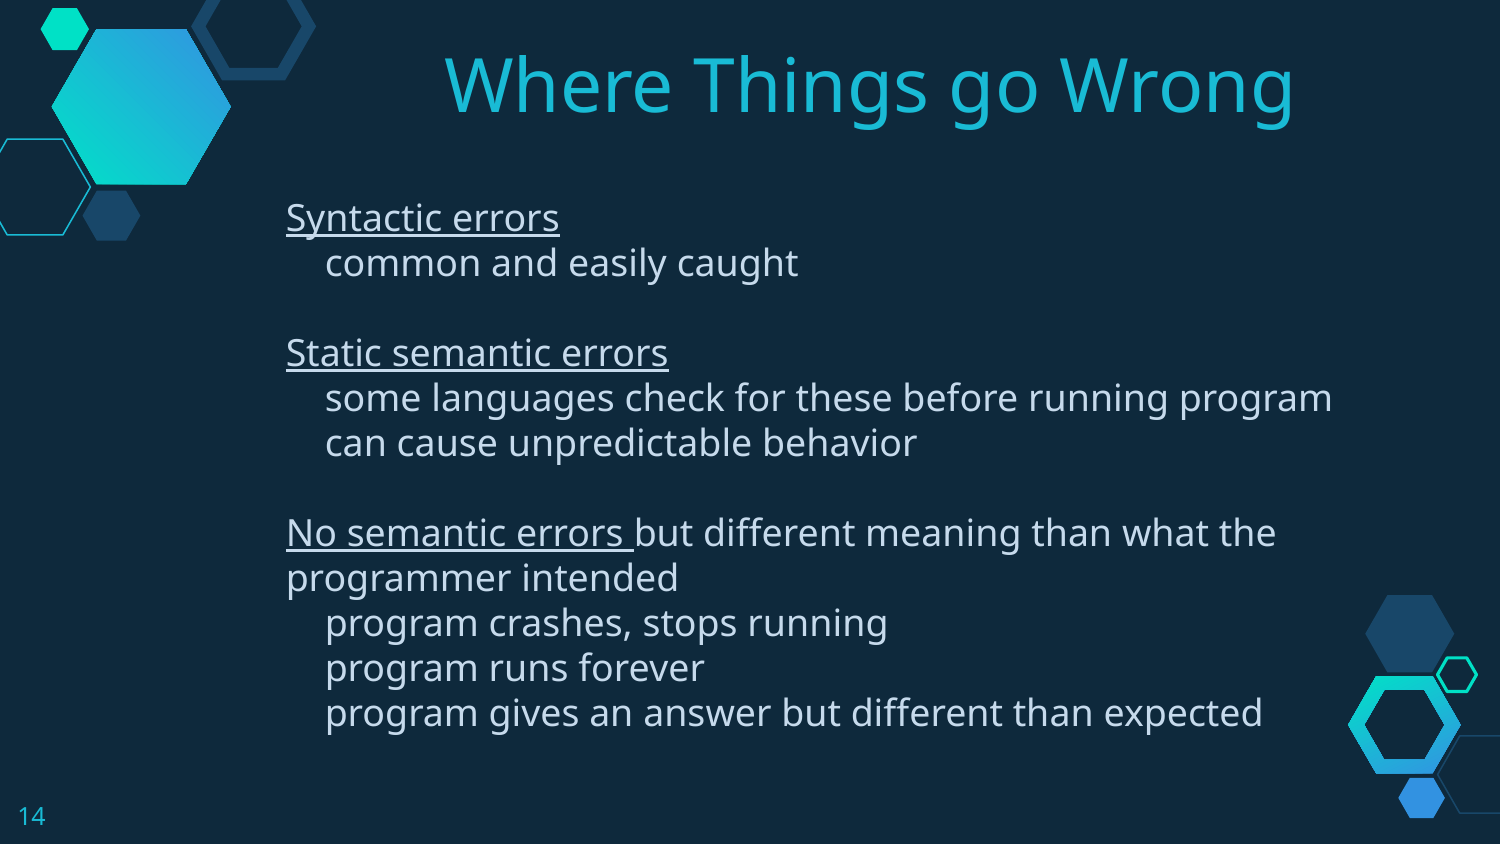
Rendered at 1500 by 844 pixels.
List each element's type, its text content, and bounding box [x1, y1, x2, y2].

text_box Syntactic errors common and easily caught Static semantic errors some languages check for these before running program can cause unpredictable behavior No semantic errors but different meaning than what the programmer intended program crashes, stops running program runs forever program gives an answer but different than expected [271, 186, 1489, 741]
text_box Where Things go Wrong [429, 29, 1312, 135]
slide_number 14 [2, 785, 93, 844]
